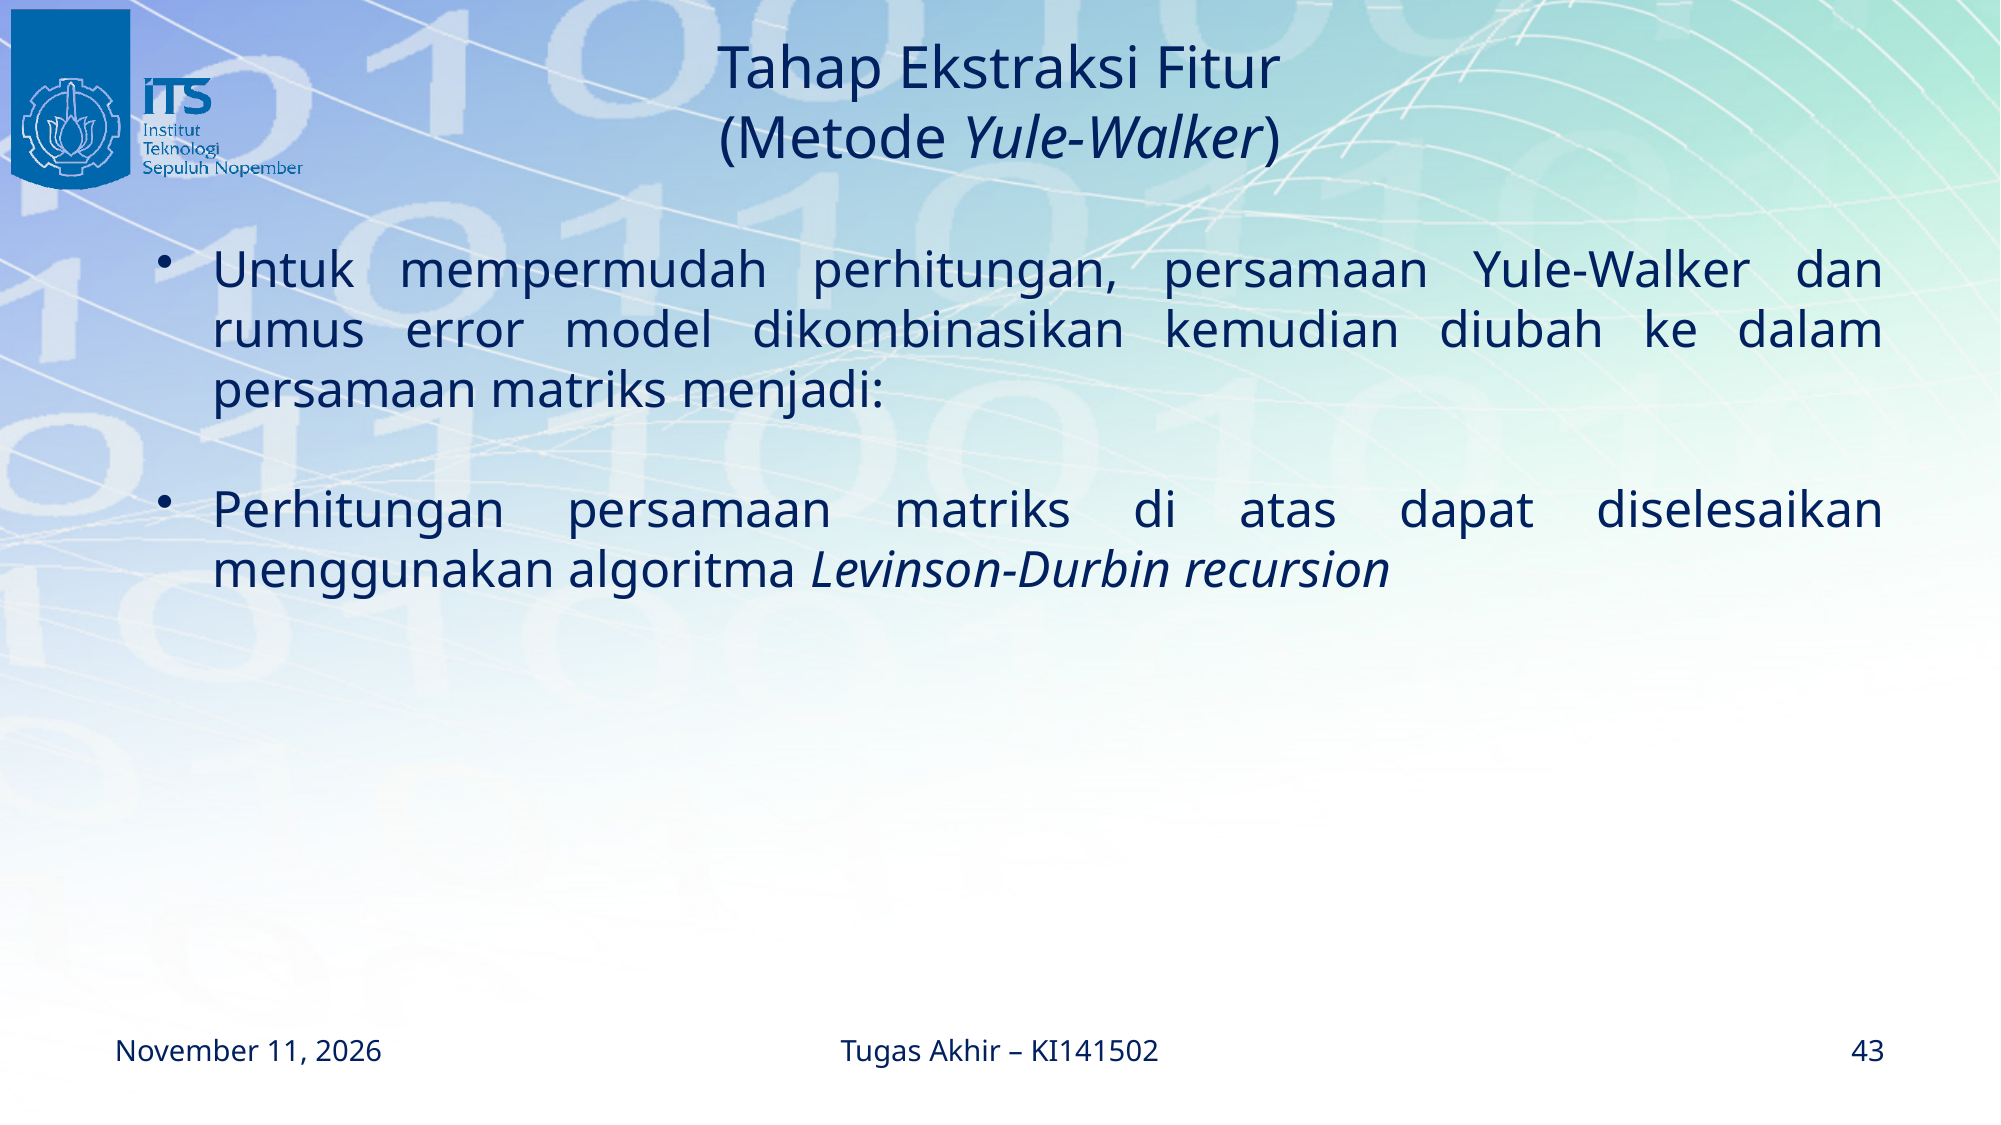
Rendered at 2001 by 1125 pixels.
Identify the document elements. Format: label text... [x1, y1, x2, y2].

picture [0, 0, 2001, 1125]
title Tahap Ekstraksi Fitur (Metode Yule-Walker) [311, 30, 1900, 170]
footer Tugas Akhir – KI141502 [683, 1024, 1317, 1103]
slide_number 43 [1433, 1024, 1900, 1103]
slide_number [99, 1024, 567, 1103]
